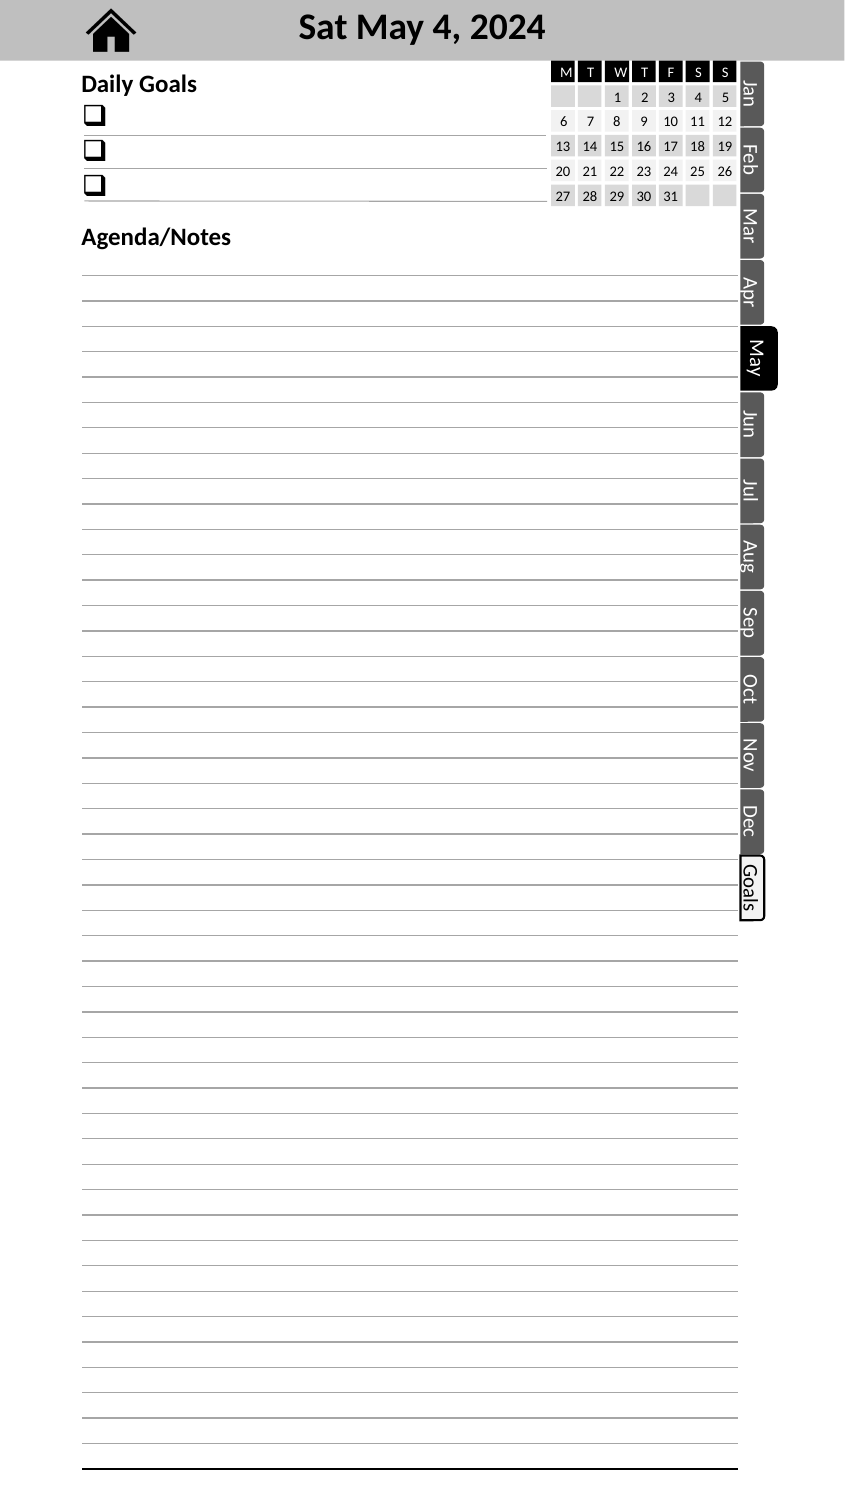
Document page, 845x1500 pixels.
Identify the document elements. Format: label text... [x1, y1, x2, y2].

picture [82, 1, 140, 59]
list Sat May 4, 2024 [190, 0, 655, 61]
